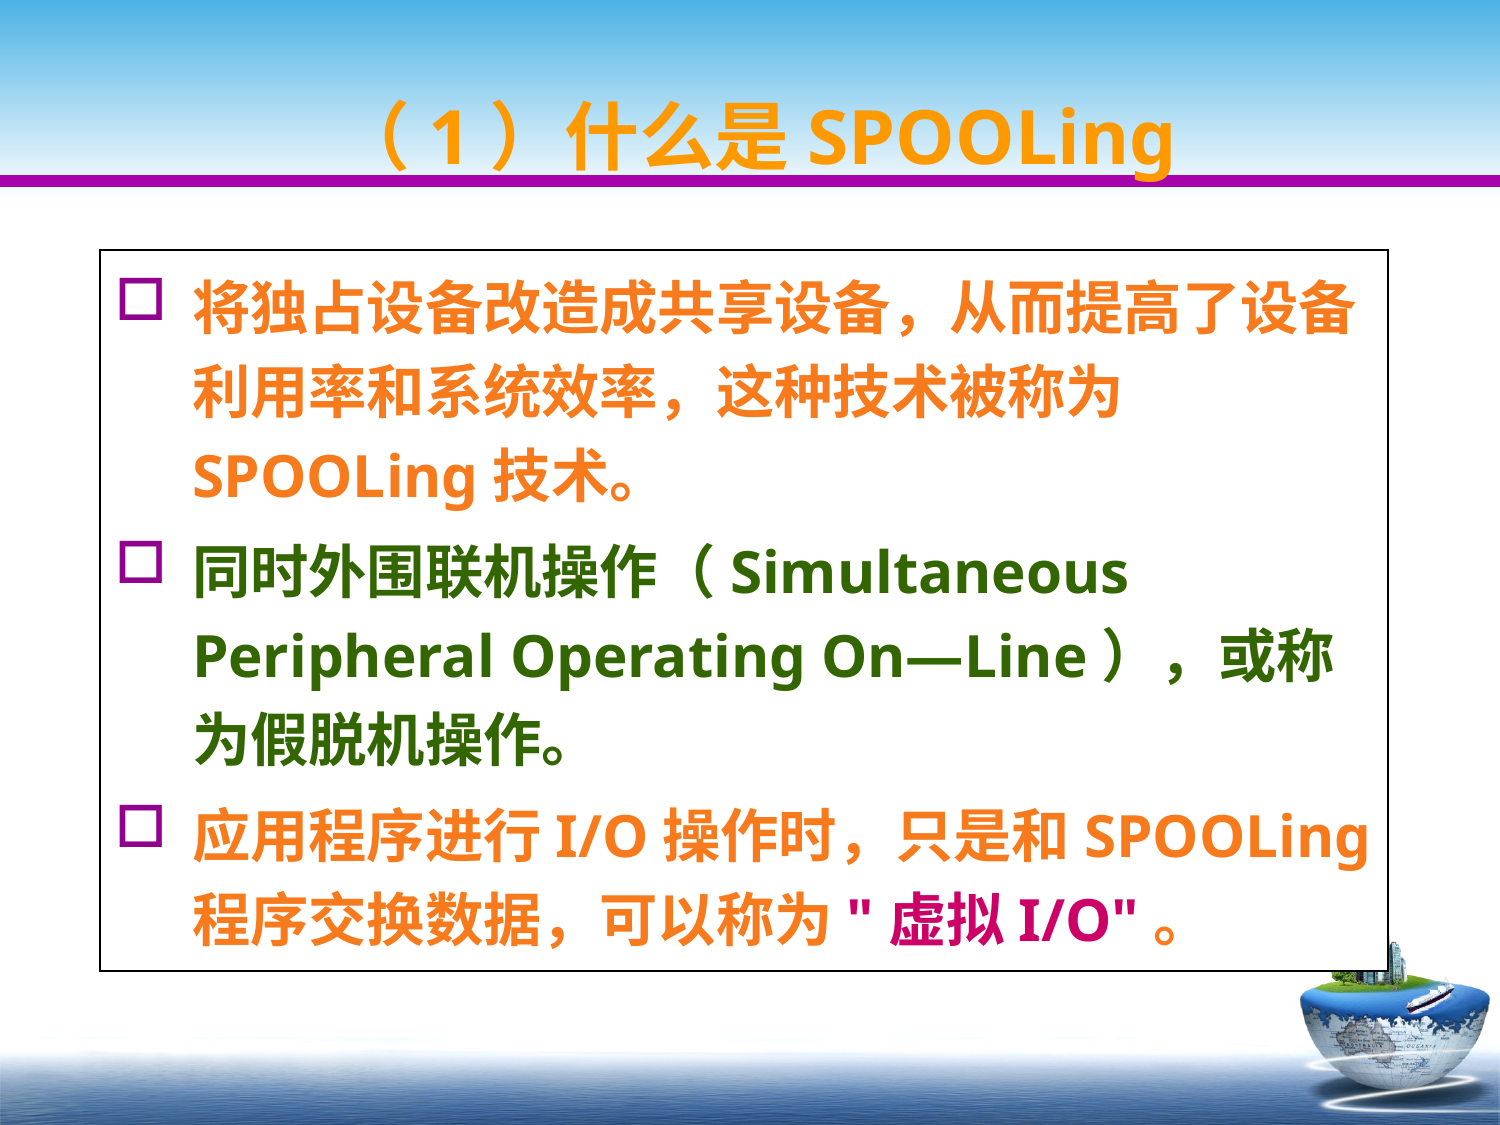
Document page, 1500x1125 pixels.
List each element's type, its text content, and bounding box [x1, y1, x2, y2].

text_box （1）什么是SPOOLing [100, 0, 1413, 188]
picture [0, 920, 1500, 1125]
text_box 将独占设备改造成共享设备，从而提高了设备利用率和系统效率，这种技术被称为SPOOLing技术。 同时外围联机操作（Simultaneous Peripheral Operating On—Line），或称为假脱机操作。 应用程序进行I/O操作时，只是和SPOOLing程序交换数据，可以称为"虚拟I/O"。 [100, 250, 1388, 971]
text_box [1413, 174, 1500, 188]
text_box [0, 174, 100, 188]
